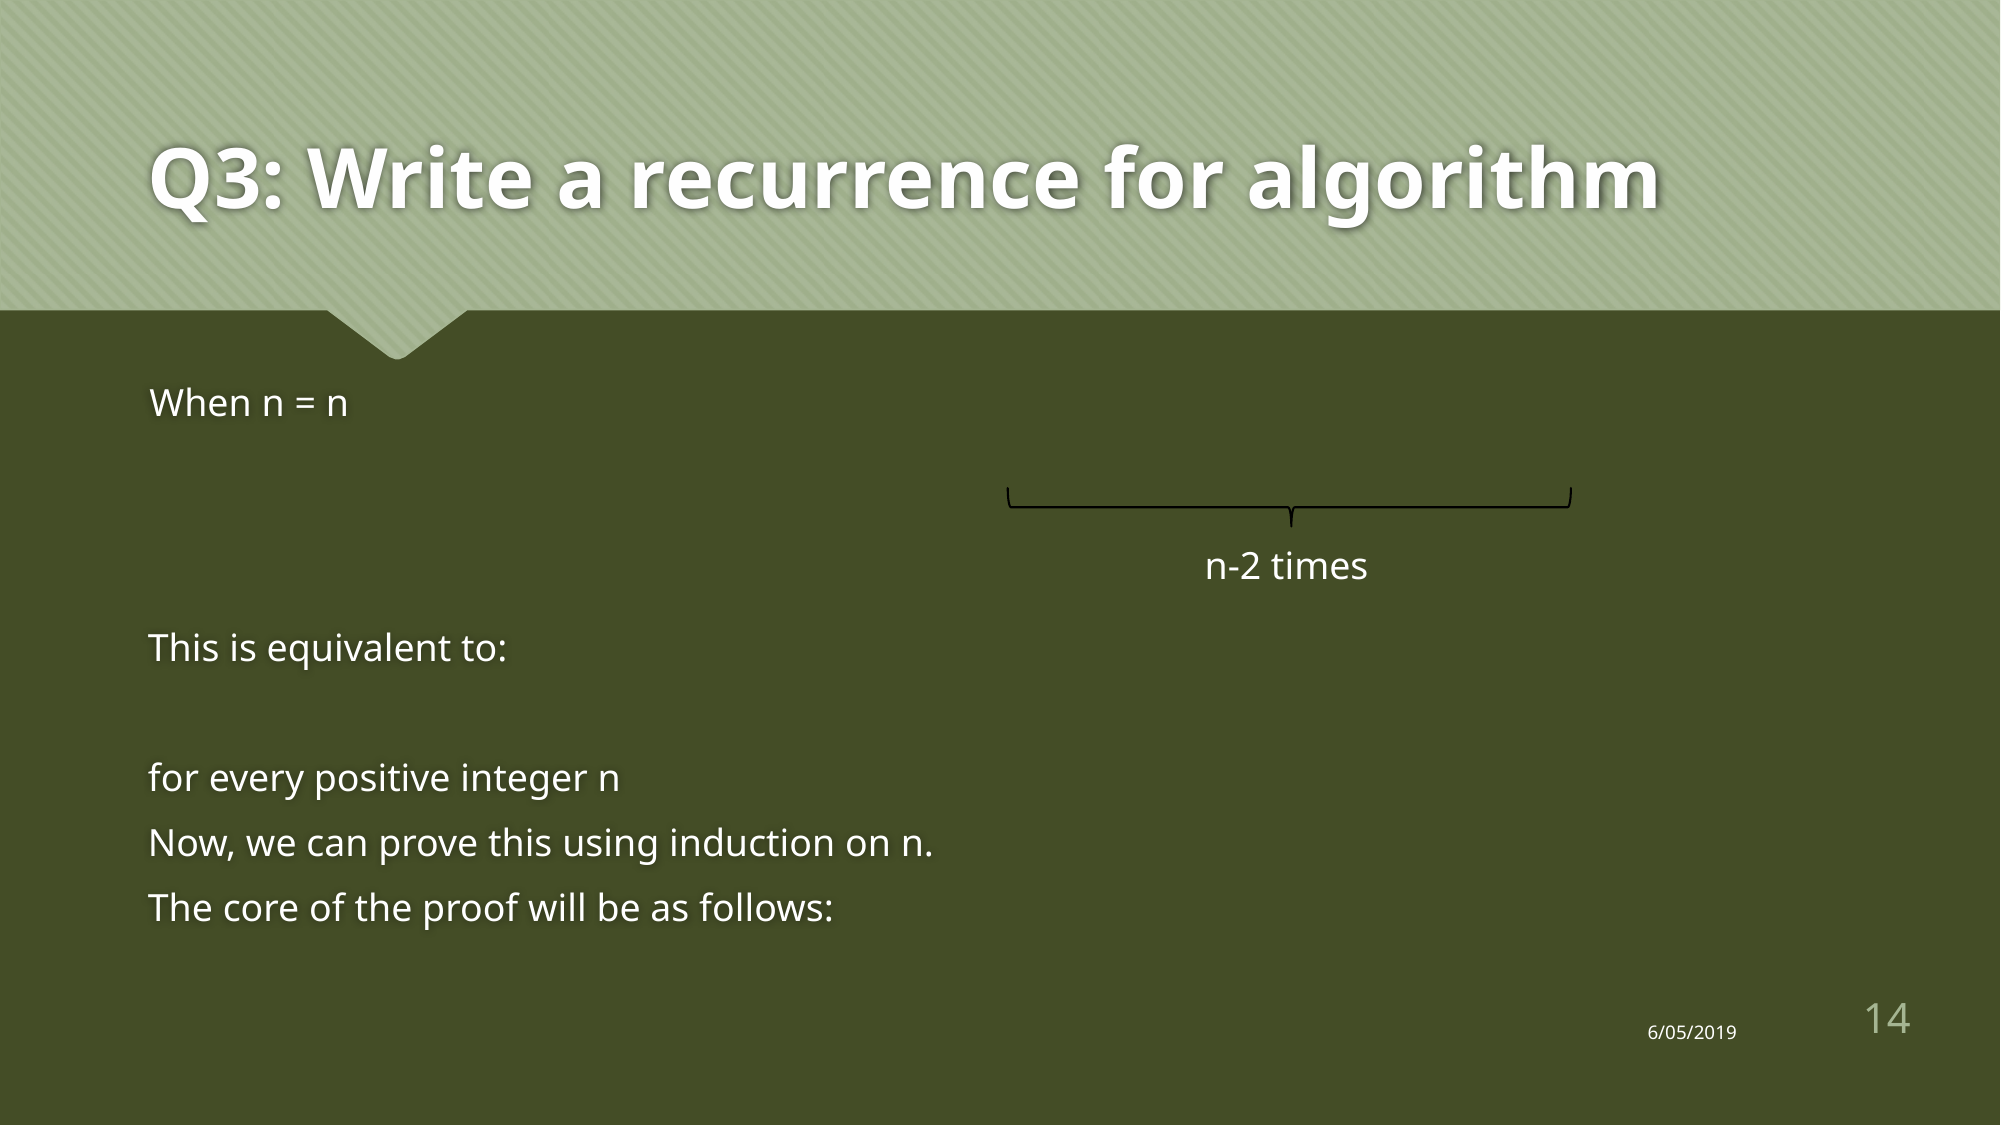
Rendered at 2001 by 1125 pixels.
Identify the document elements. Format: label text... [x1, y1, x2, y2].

text_box n-2 times [1189, 534, 1384, 595]
title Q3: Write a recurrence for algorithm [132, 73, 1868, 233]
slide_number 14 [1751, 970, 1926, 1051]
text_box [1006, 487, 1572, 528]
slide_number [1531, 991, 1751, 1051]
